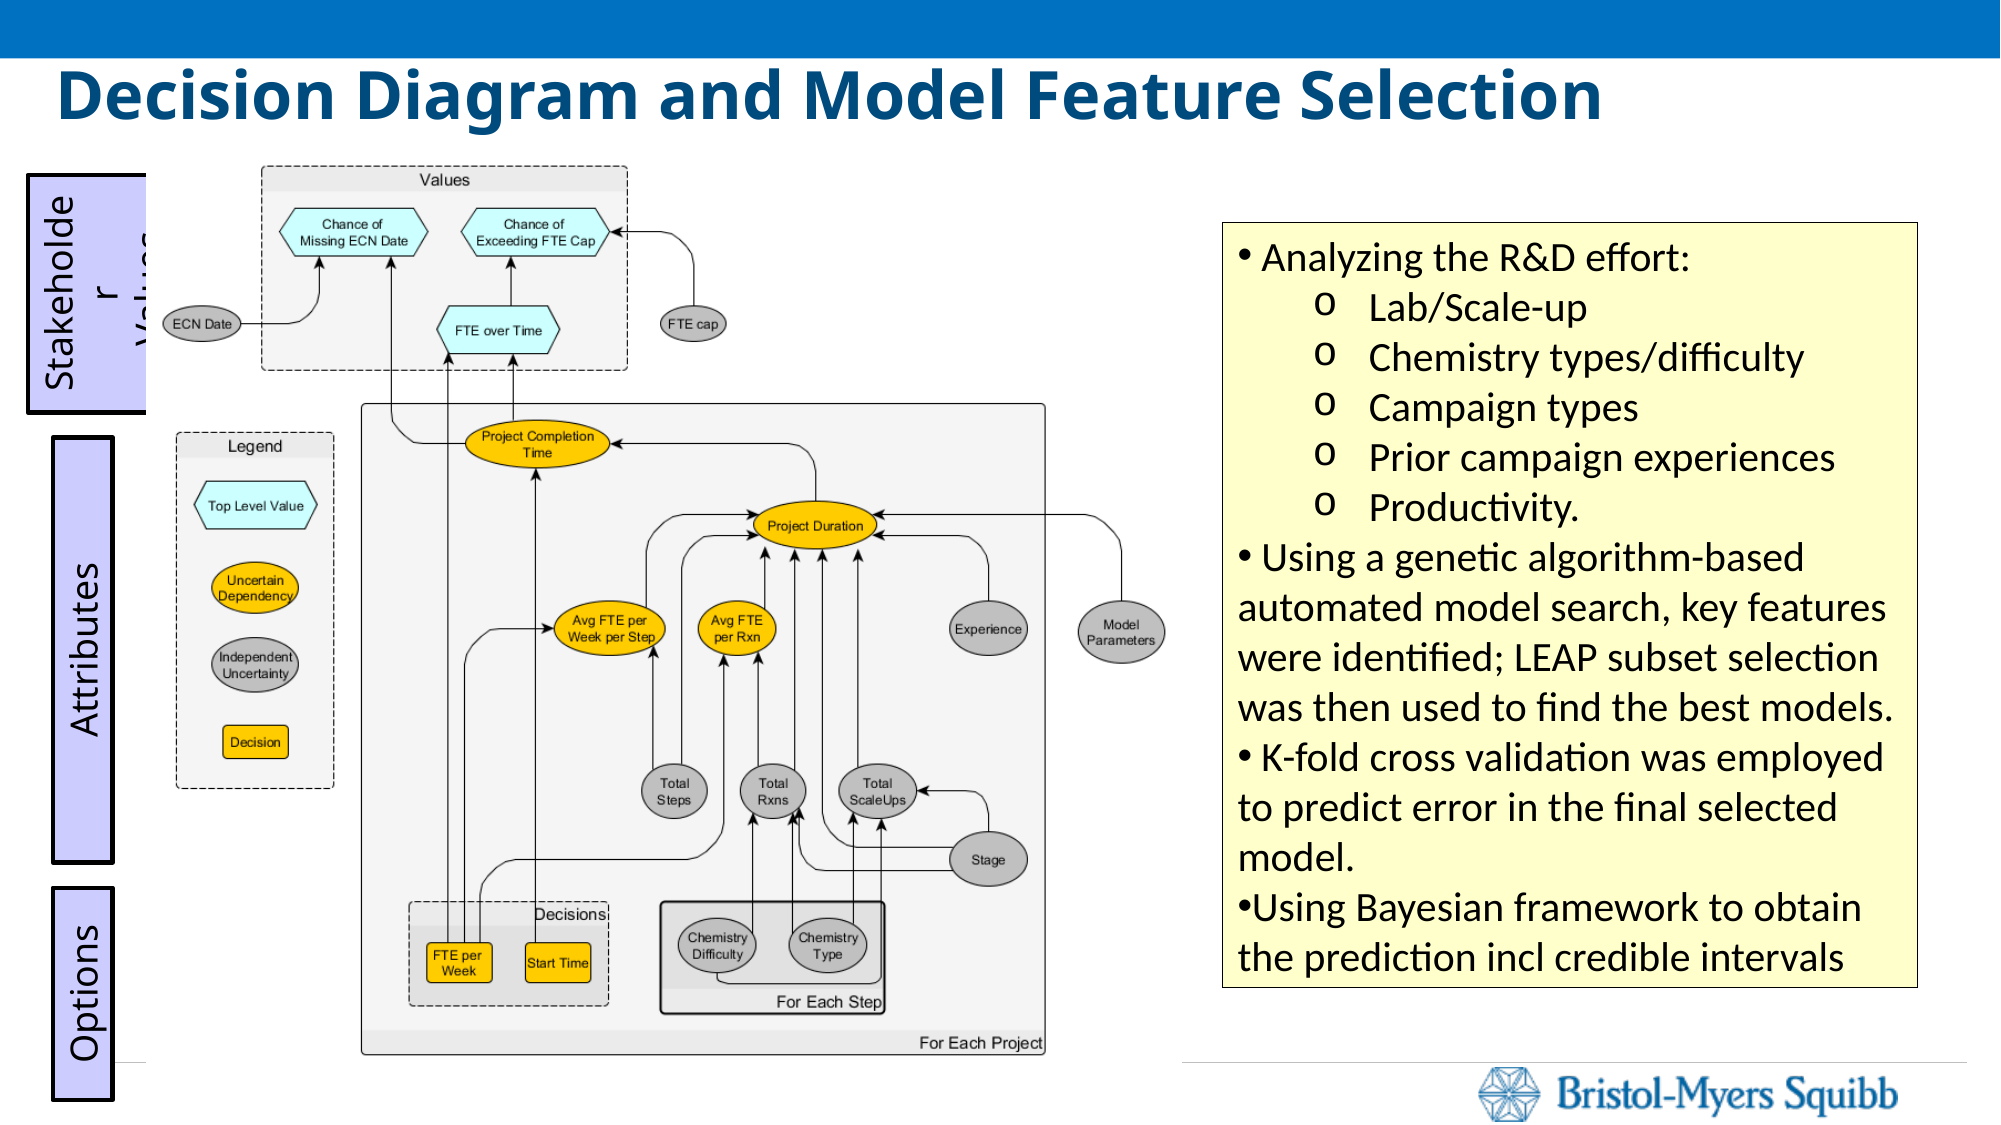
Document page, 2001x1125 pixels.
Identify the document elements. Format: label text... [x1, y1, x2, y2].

picture [146, 149, 1183, 1072]
text_box Analyzing the R&D effort: Lab/Scale-up Chemistry types/difficulty Campaign types Prior campaign experiences Productivity. Using a genetic algorithm-based automated model search, key features were identified; LEAP subset selection was then used to find the best models. K-fold cross validation was employed to predict error in the final selected model. Using Bayesian framework to obtain the prediction incl credible intervals [1222, 222, 1918, 988]
text_box Options [51, 886, 115, 1102]
title Decision Diagram and Model Feature Selection [47, 54, 1964, 143]
text_box Stakeholder Values [26, 173, 141, 415]
text_box Attributes [51, 435, 115, 865]
picture [1478, 1067, 1898, 1122]
